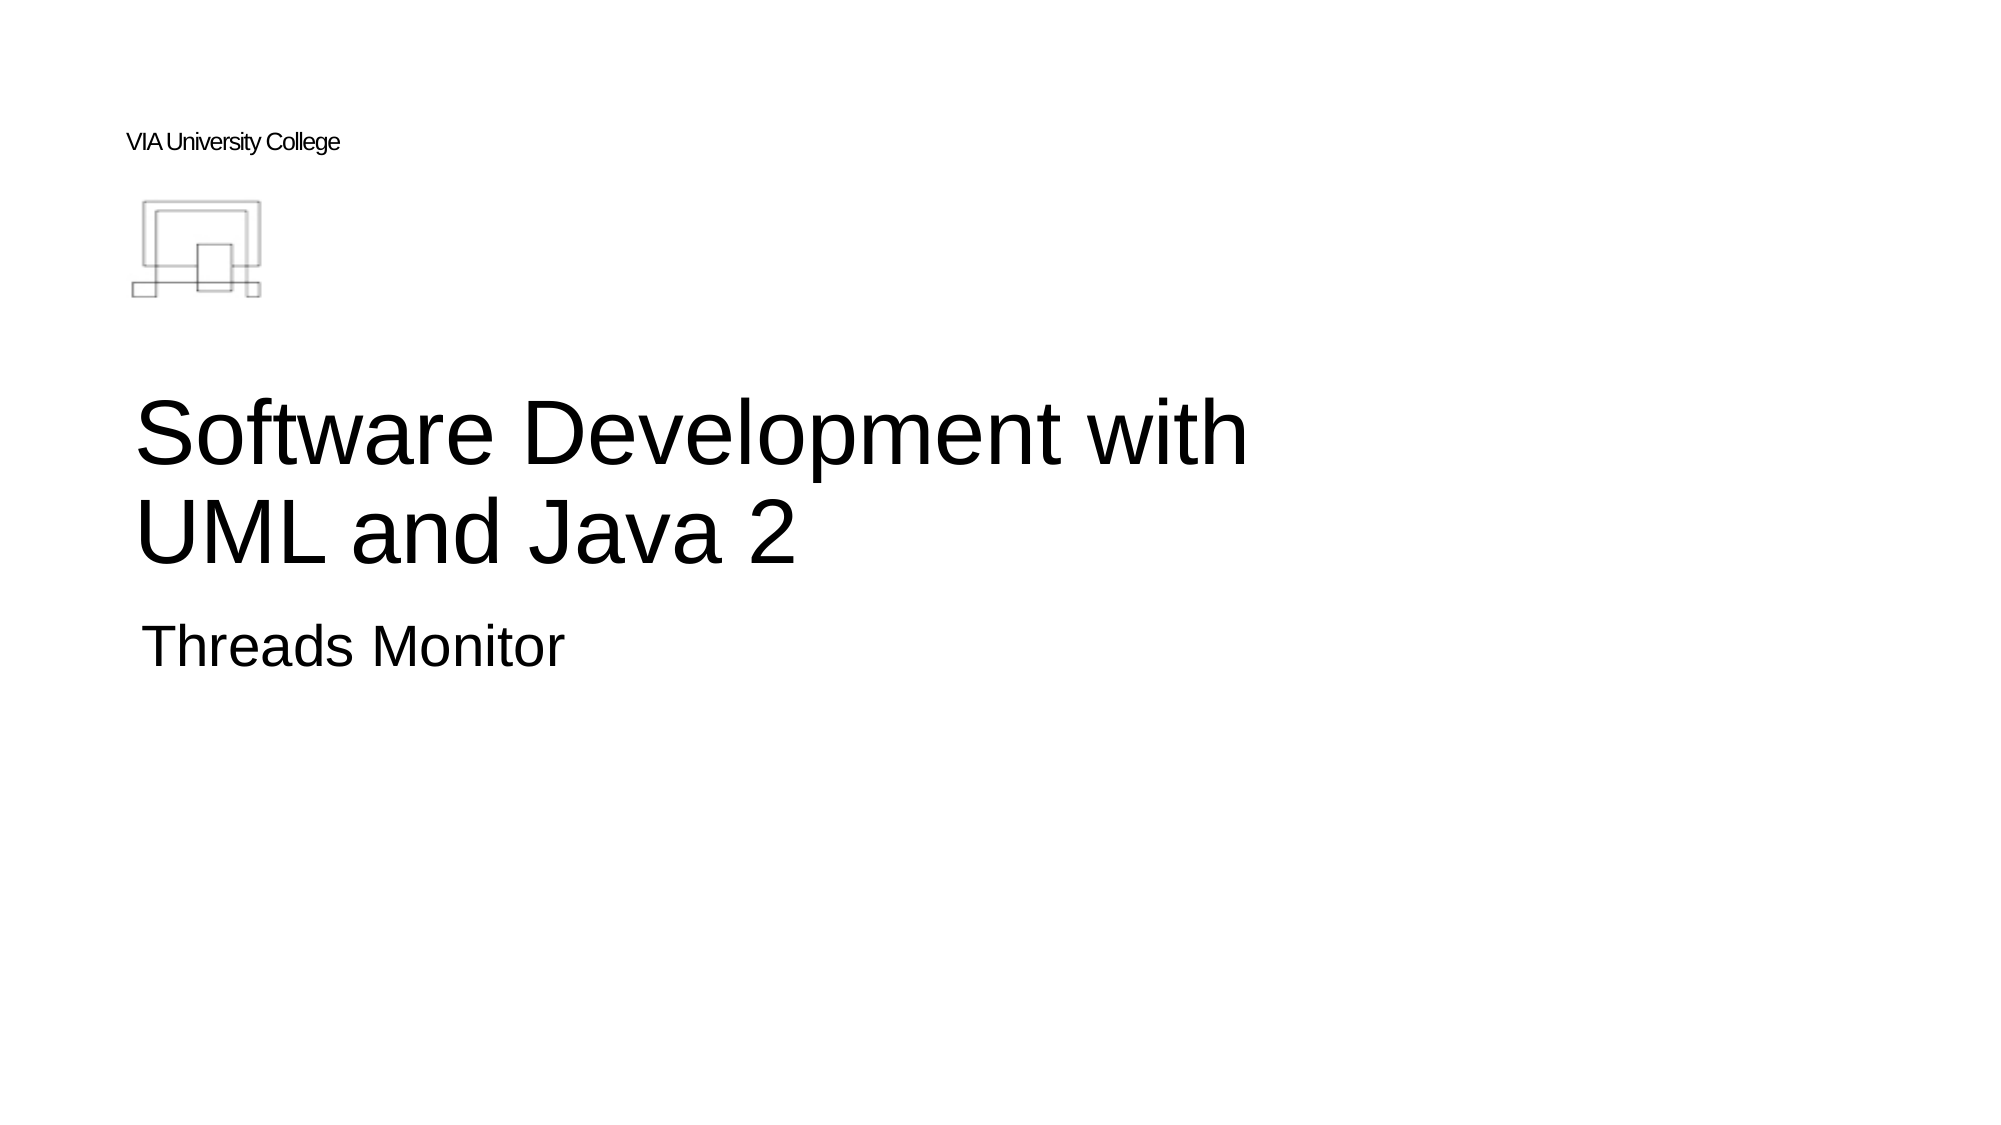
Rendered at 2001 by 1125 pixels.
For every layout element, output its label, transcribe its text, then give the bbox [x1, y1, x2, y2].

picture [126, 197, 264, 301]
title Software Development with UML and Java 2 [119, 320, 1426, 591]
subtitle Threads Monitor [125, 608, 1426, 793]
